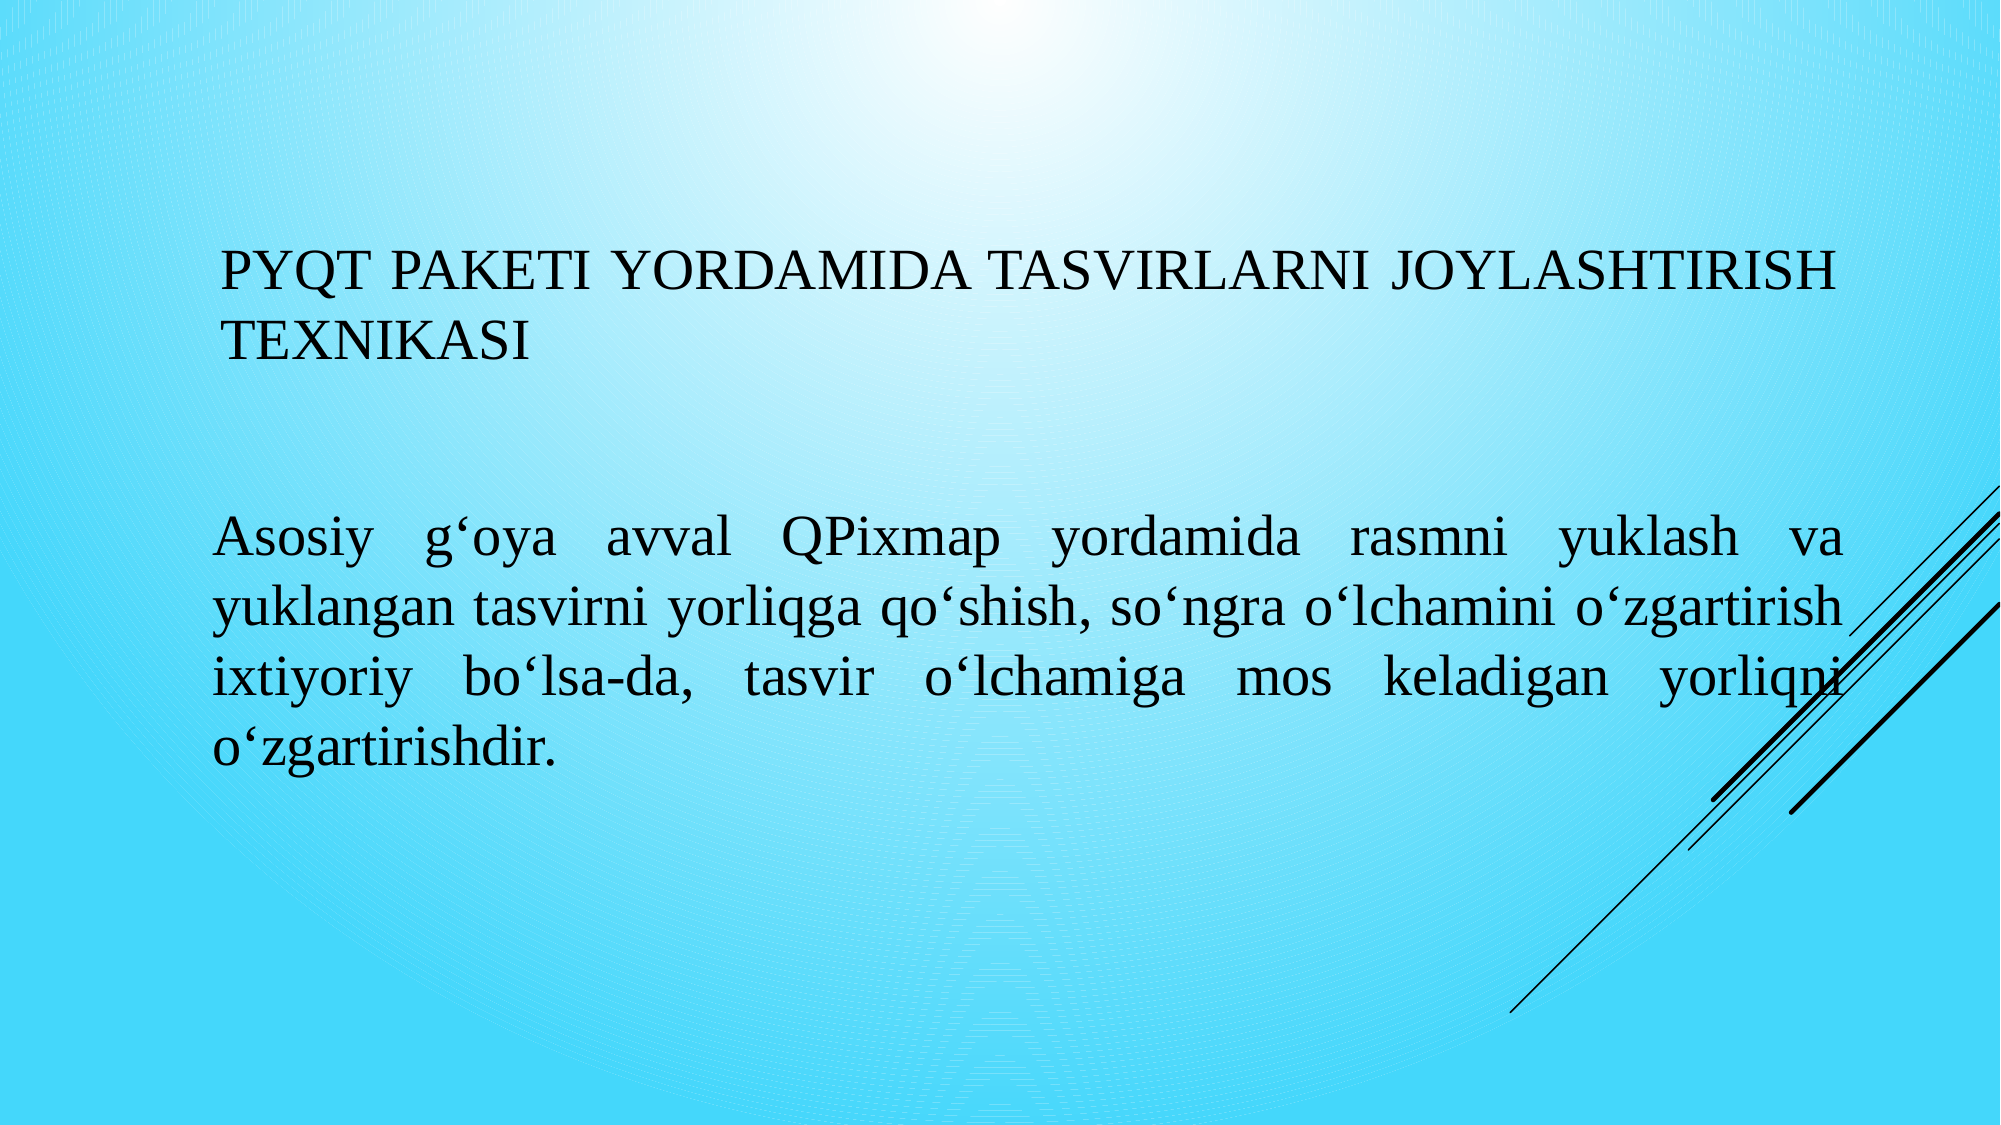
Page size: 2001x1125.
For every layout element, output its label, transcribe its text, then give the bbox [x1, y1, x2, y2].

text_box Asosiy g‘oya avval QPixmap yordamida rasmni yuklash va yuklangan tasvirni yorliqga qo‘shish, so‘ngra o‘lchamini o‘zgartirish ixtiyoriy bo‘lsa-da, tasvir o‘lchamiga mos keladigan yorliqni o‘zgartirishdir. [197, 489, 1861, 785]
title PyQt paketi yordamida tasvirlarni joylashtirish texnikasi [205, 223, 1854, 380]
